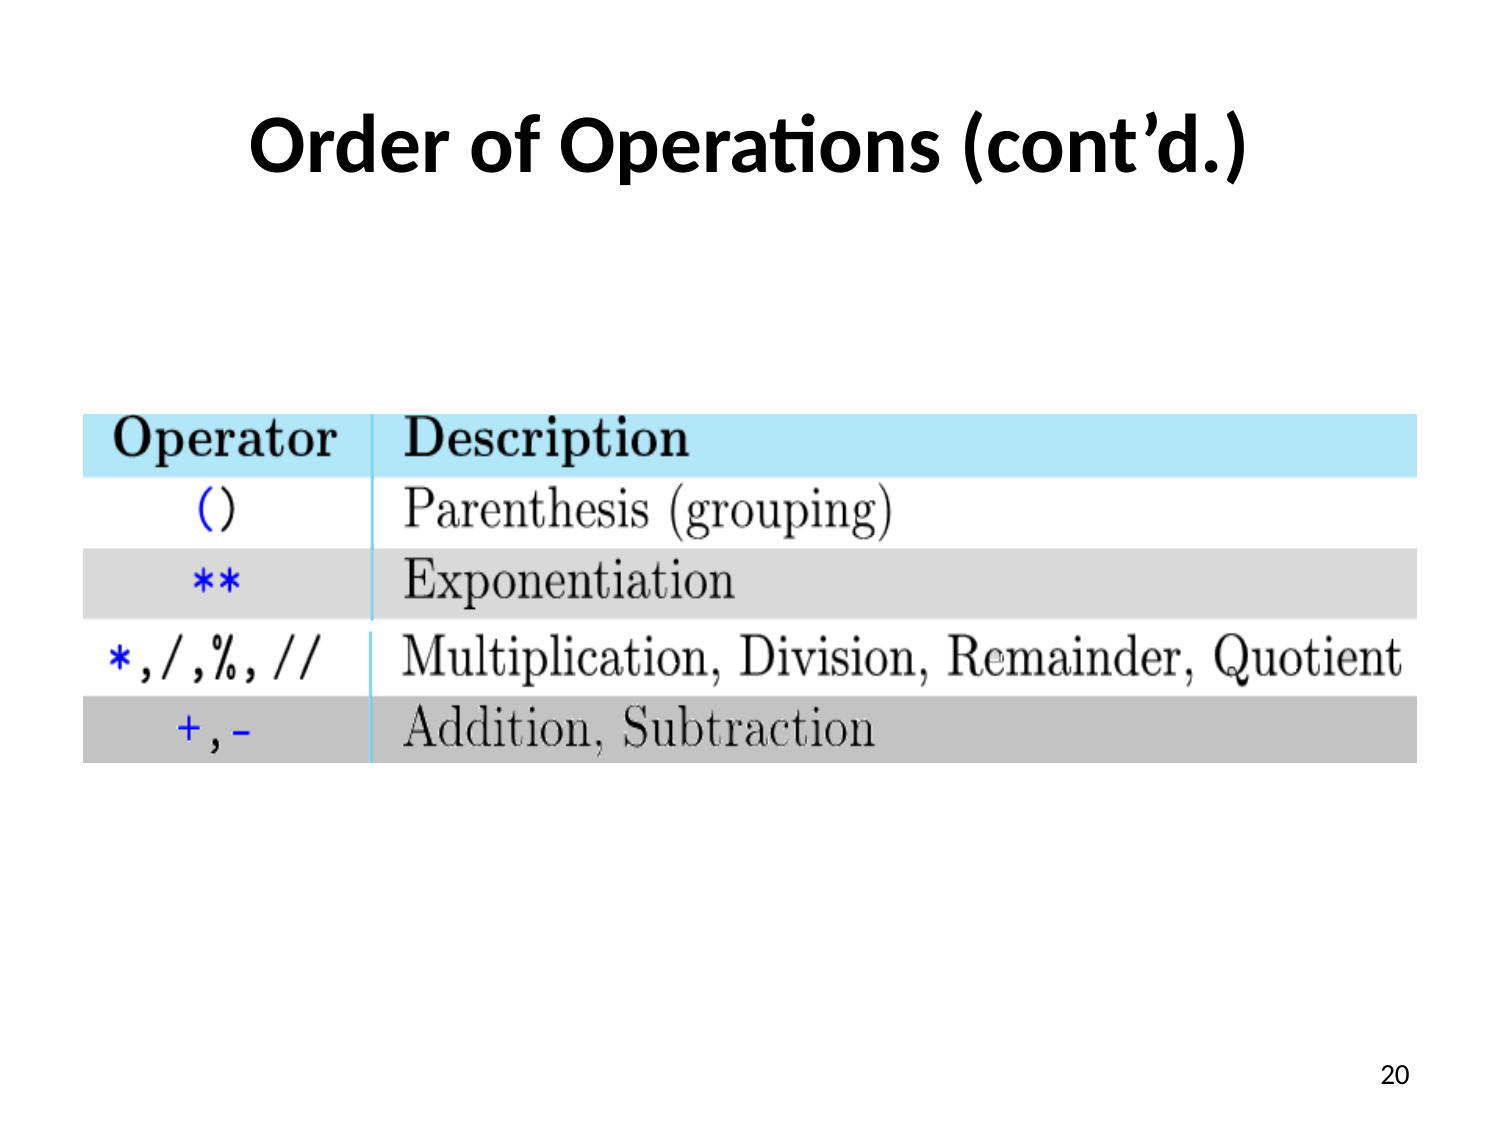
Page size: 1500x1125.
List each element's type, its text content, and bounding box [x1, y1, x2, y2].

slide_number 20 [1074, 1042, 1425, 1103]
title Order of Operations (cont’d.) [75, 45, 1425, 233]
picture [83, 414, 1417, 763]
